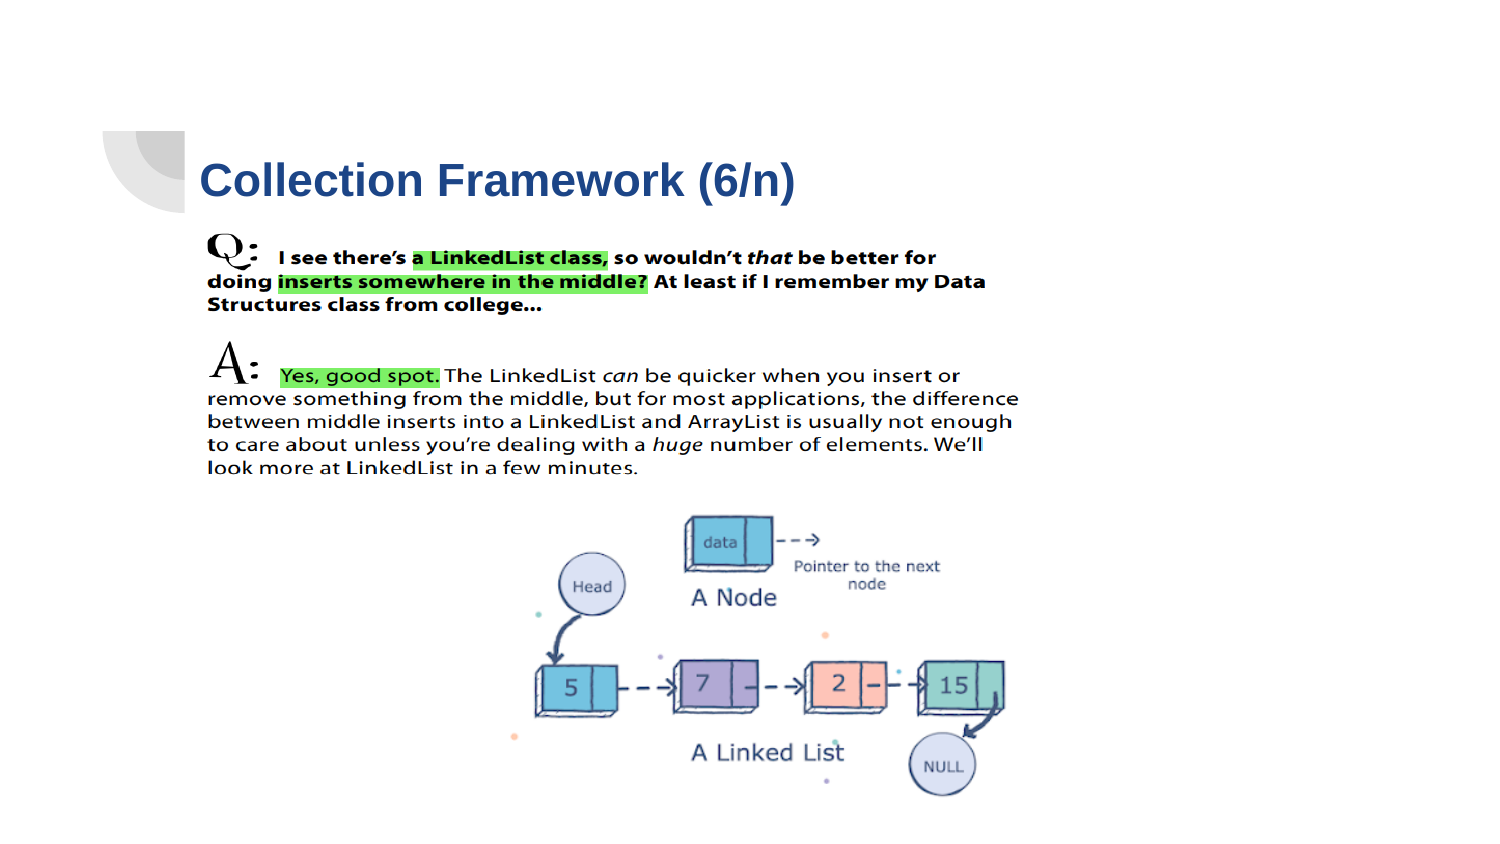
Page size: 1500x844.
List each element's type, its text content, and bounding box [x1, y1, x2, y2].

picture [184, 221, 1083, 827]
title Collection Framework (6/n) [184, 126, 1368, 222]
